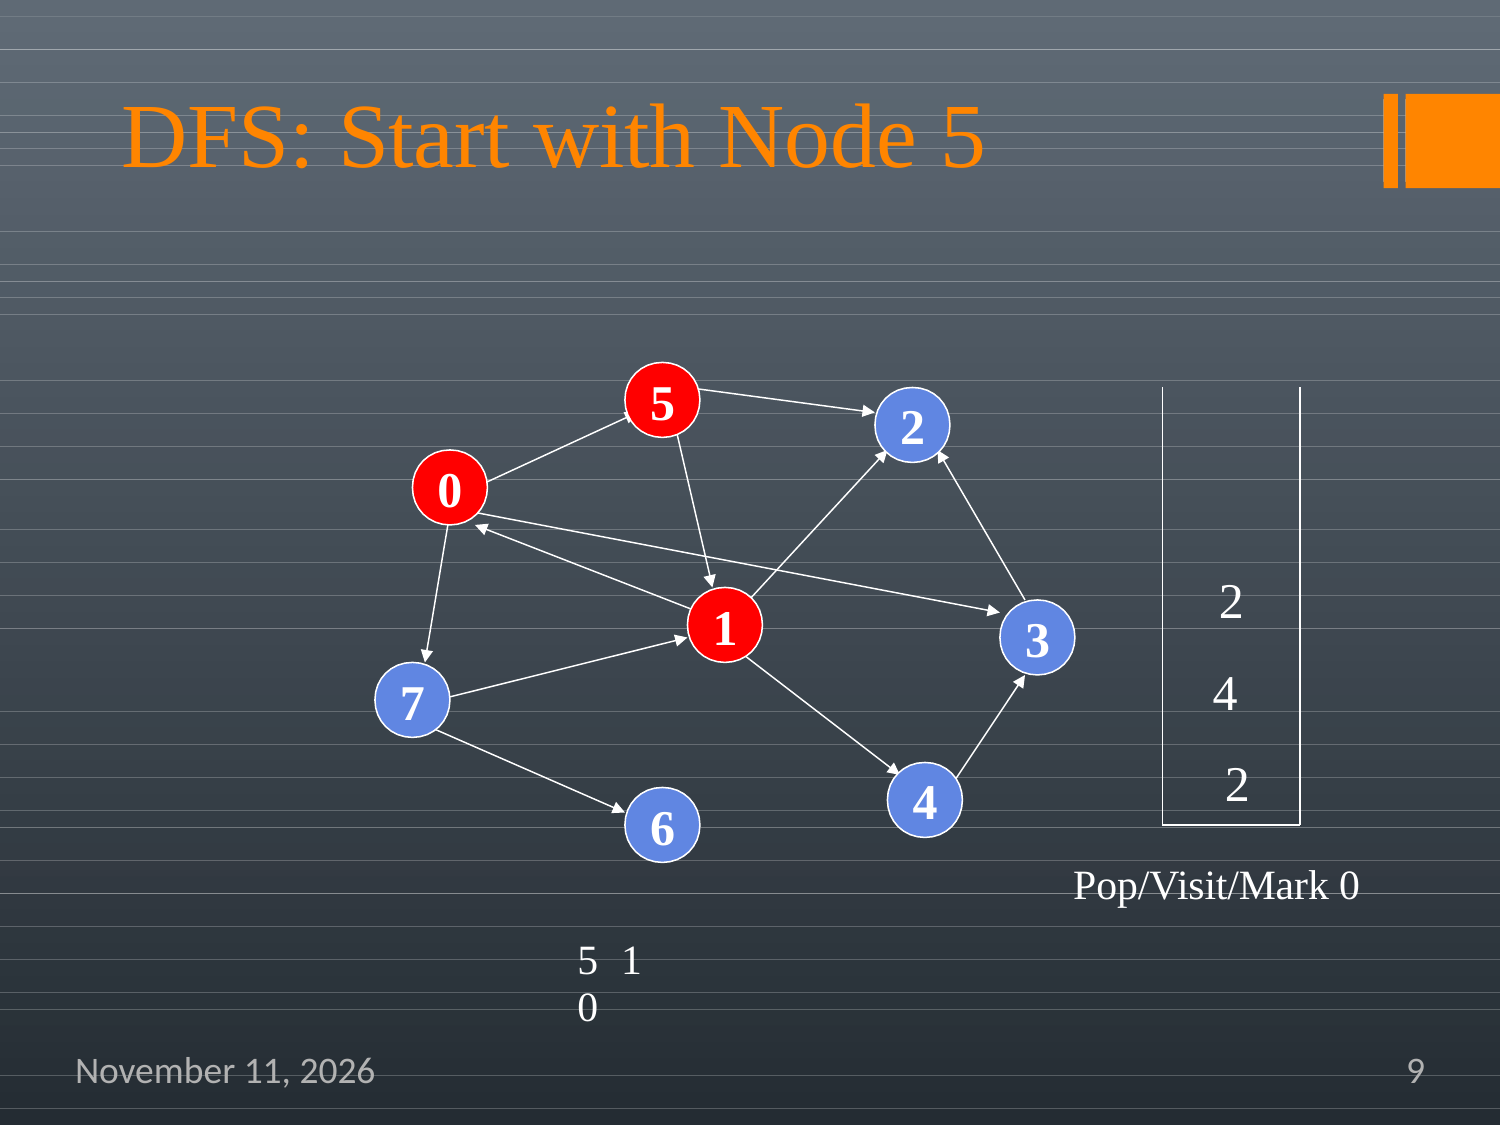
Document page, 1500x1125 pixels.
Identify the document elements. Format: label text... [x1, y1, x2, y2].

text_box [673, 634, 688, 647]
text_box 5 [647, 367, 677, 430]
text_box 6 [647, 792, 677, 855]
slide_number 9 [1080, 1046, 1425, 1103]
text_box Pop/Visit/Mark 0 [1070, 855, 1366, 908]
text_box 2 4 2 [1210, 535, 1252, 812]
text_box [687, 587, 763, 663]
text_box [611, 801, 625, 814]
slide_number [75, 1046, 420, 1103]
text_box 4 [910, 767, 940, 830]
text_box [887, 762, 963, 838]
text_box [999, 599, 1075, 675]
text_box [1012, 675, 1026, 689]
title DFS: Start with Node 5 [119, 74, 1328, 265]
text_box [624, 362, 700, 438]
text_box [937, 451, 950, 464]
text_box 1 [710, 592, 740, 655]
text_box 2 [897, 392, 927, 455]
text_box [624, 787, 700, 863]
text_box [874, 387, 950, 463]
text_box [374, 662, 450, 738]
text_box [874, 451, 887, 464]
text_box [623, 412, 631, 424]
text_box 3 [1022, 605, 1052, 668]
text_box [986, 604, 1000, 617]
text_box [703, 573, 716, 588]
text_box [420, 649, 434, 663]
text_box 5 1 0 [575, 935, 684, 1030]
text_box 0 [435, 455, 465, 518]
text_box [861, 404, 875, 417]
text_box [886, 762, 899, 775]
text_box [412, 449, 488, 525]
text_box [474, 523, 489, 536]
text_box 7 [397, 667, 427, 730]
